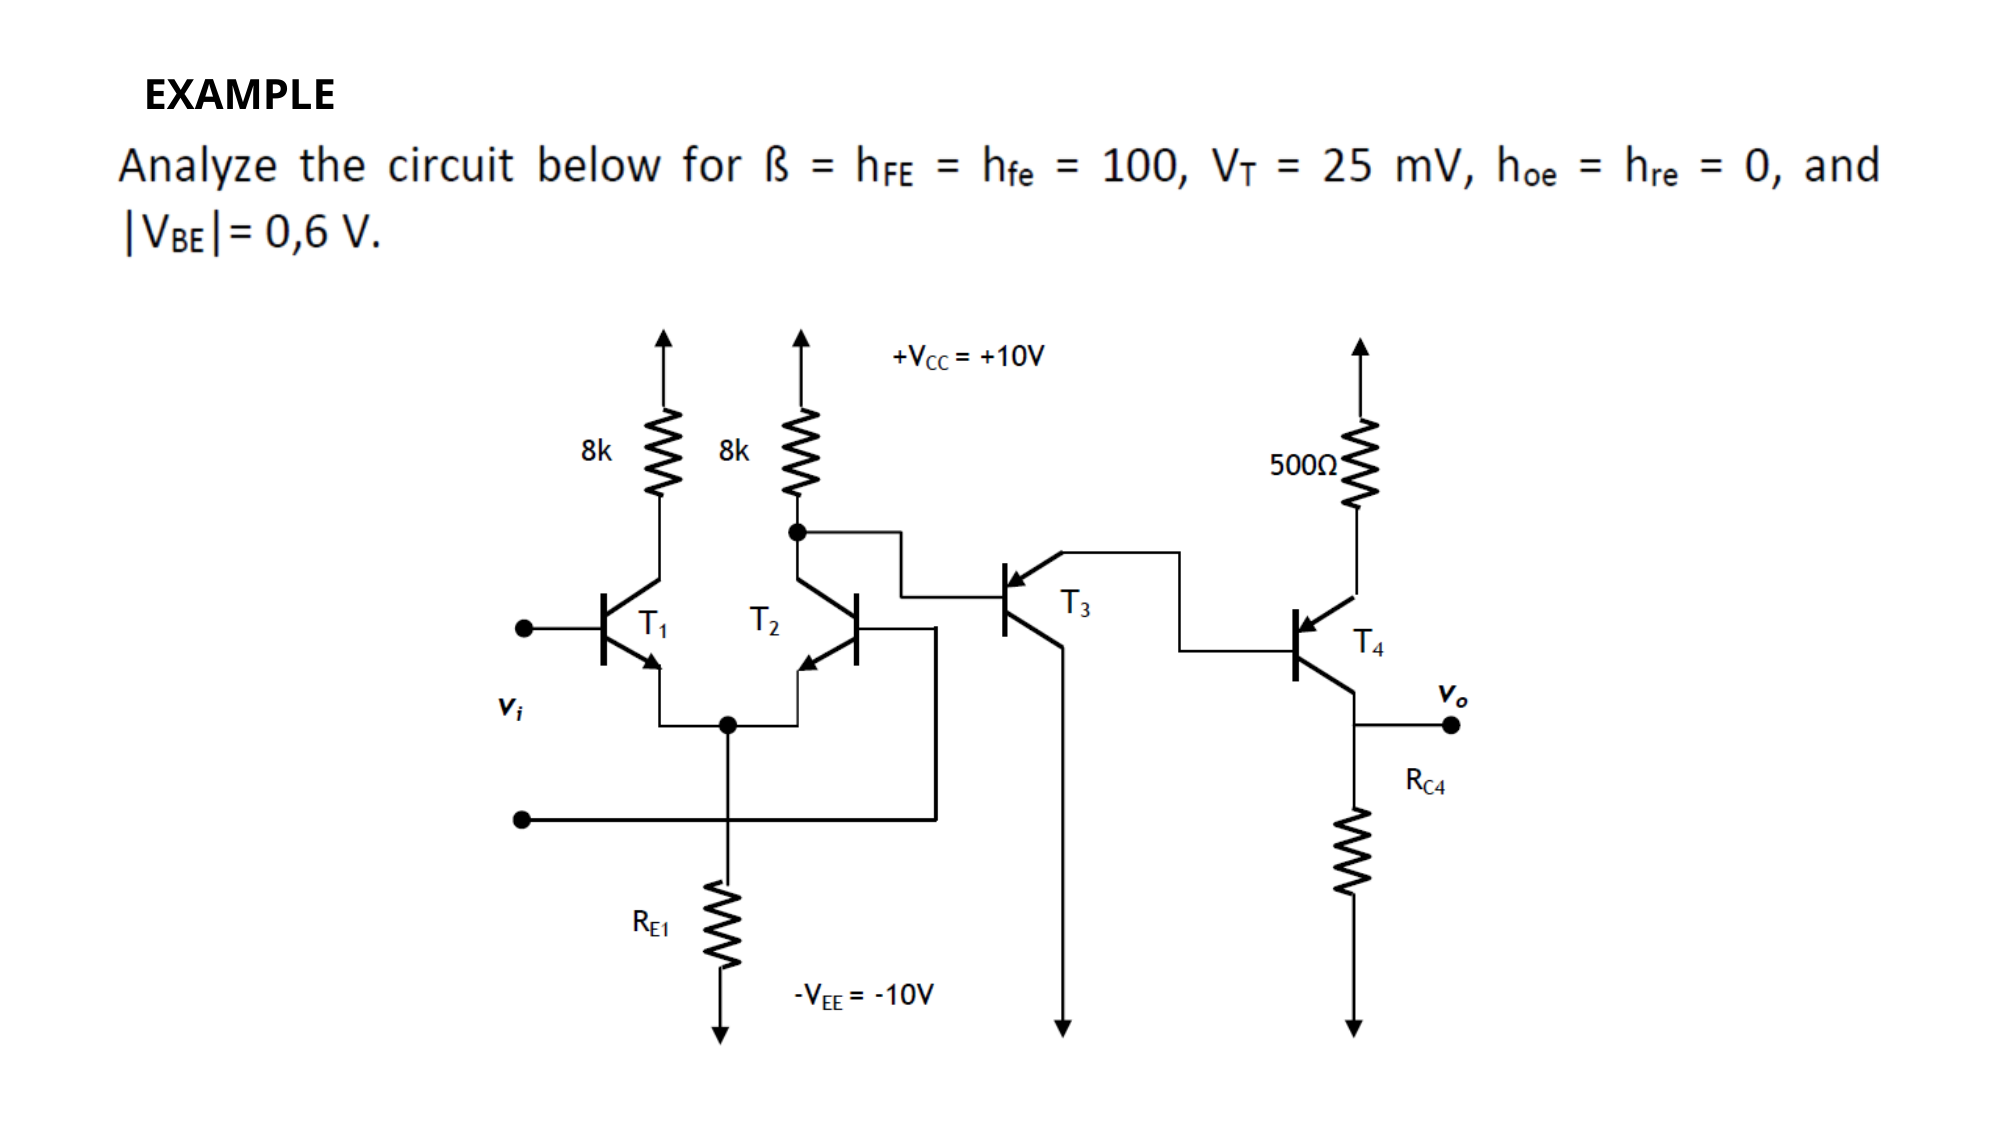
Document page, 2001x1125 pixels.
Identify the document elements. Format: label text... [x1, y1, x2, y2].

text_box EXAMPLE [128, 60, 469, 125]
picture [468, 311, 1479, 1064]
picture [102, 125, 1907, 287]
